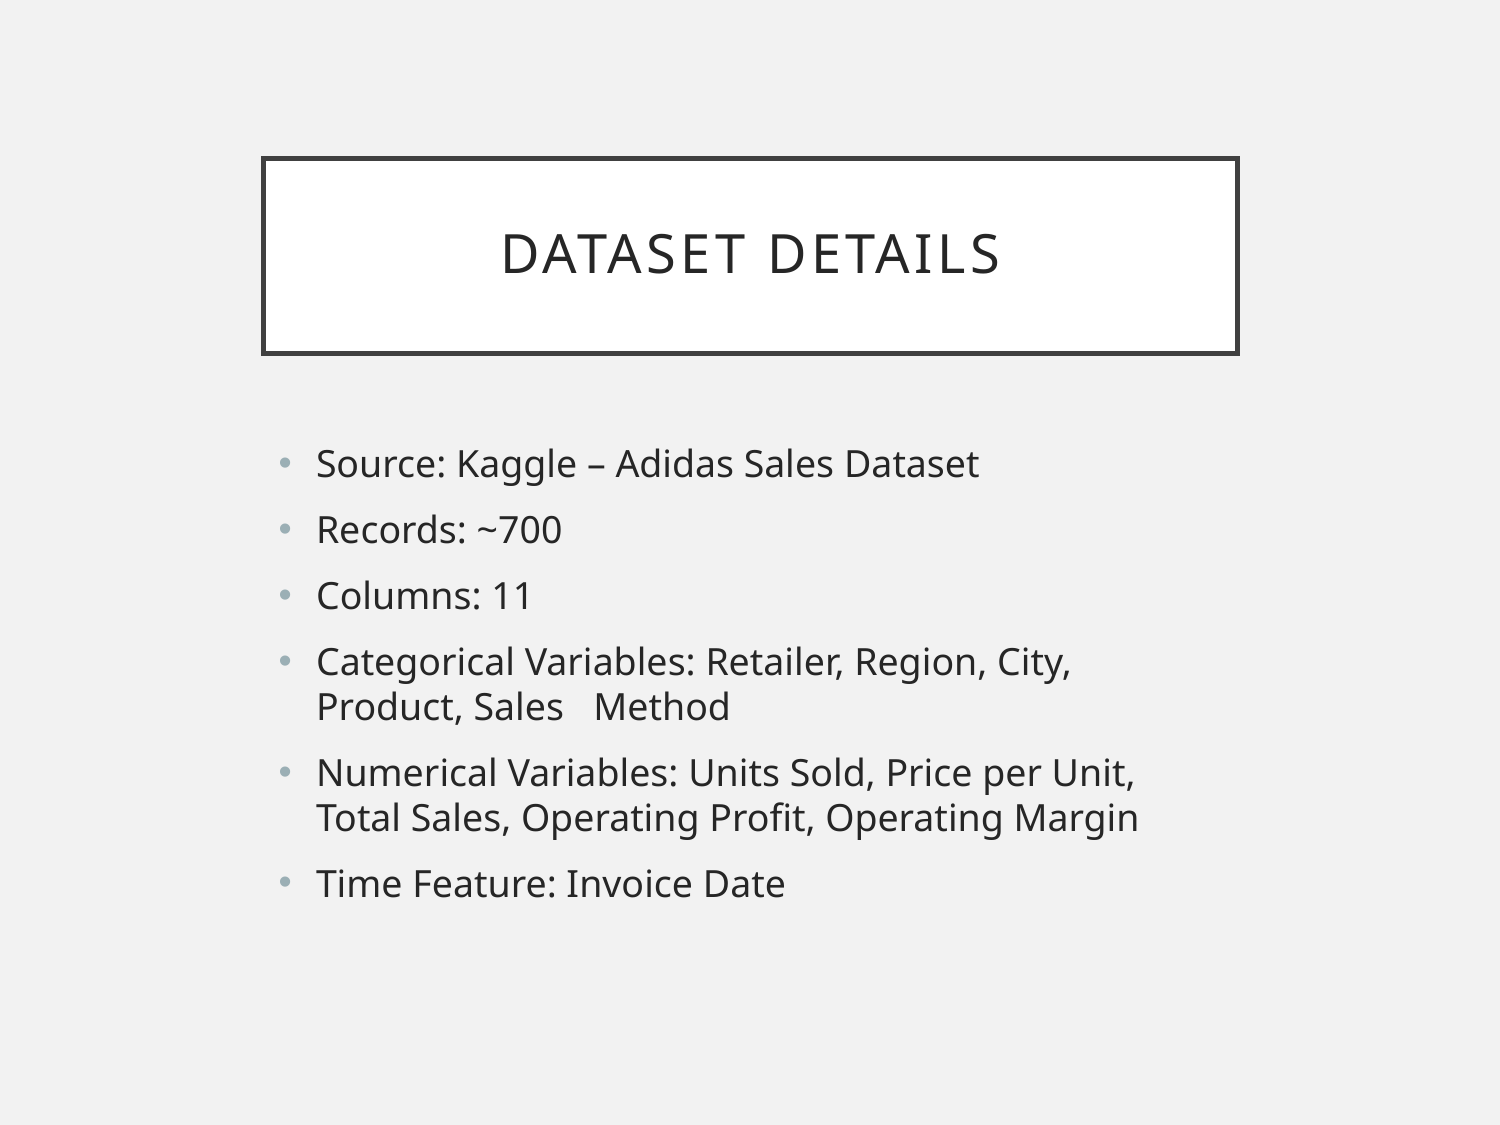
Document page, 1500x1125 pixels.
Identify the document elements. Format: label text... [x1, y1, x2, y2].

list Source: Kaggle – Adidas Sales Dataset Records: ~700 Columns: 11 Categorical Variables: Retailer, Region, City, Product, Sales Method Numerical Variables: Units Sold, Price per Unit, Total Sales, Operating Profit, Operating Margin Time Feature: Invoice Date [263, 432, 1238, 942]
title Dataset Details [261, 156, 1240, 356]
